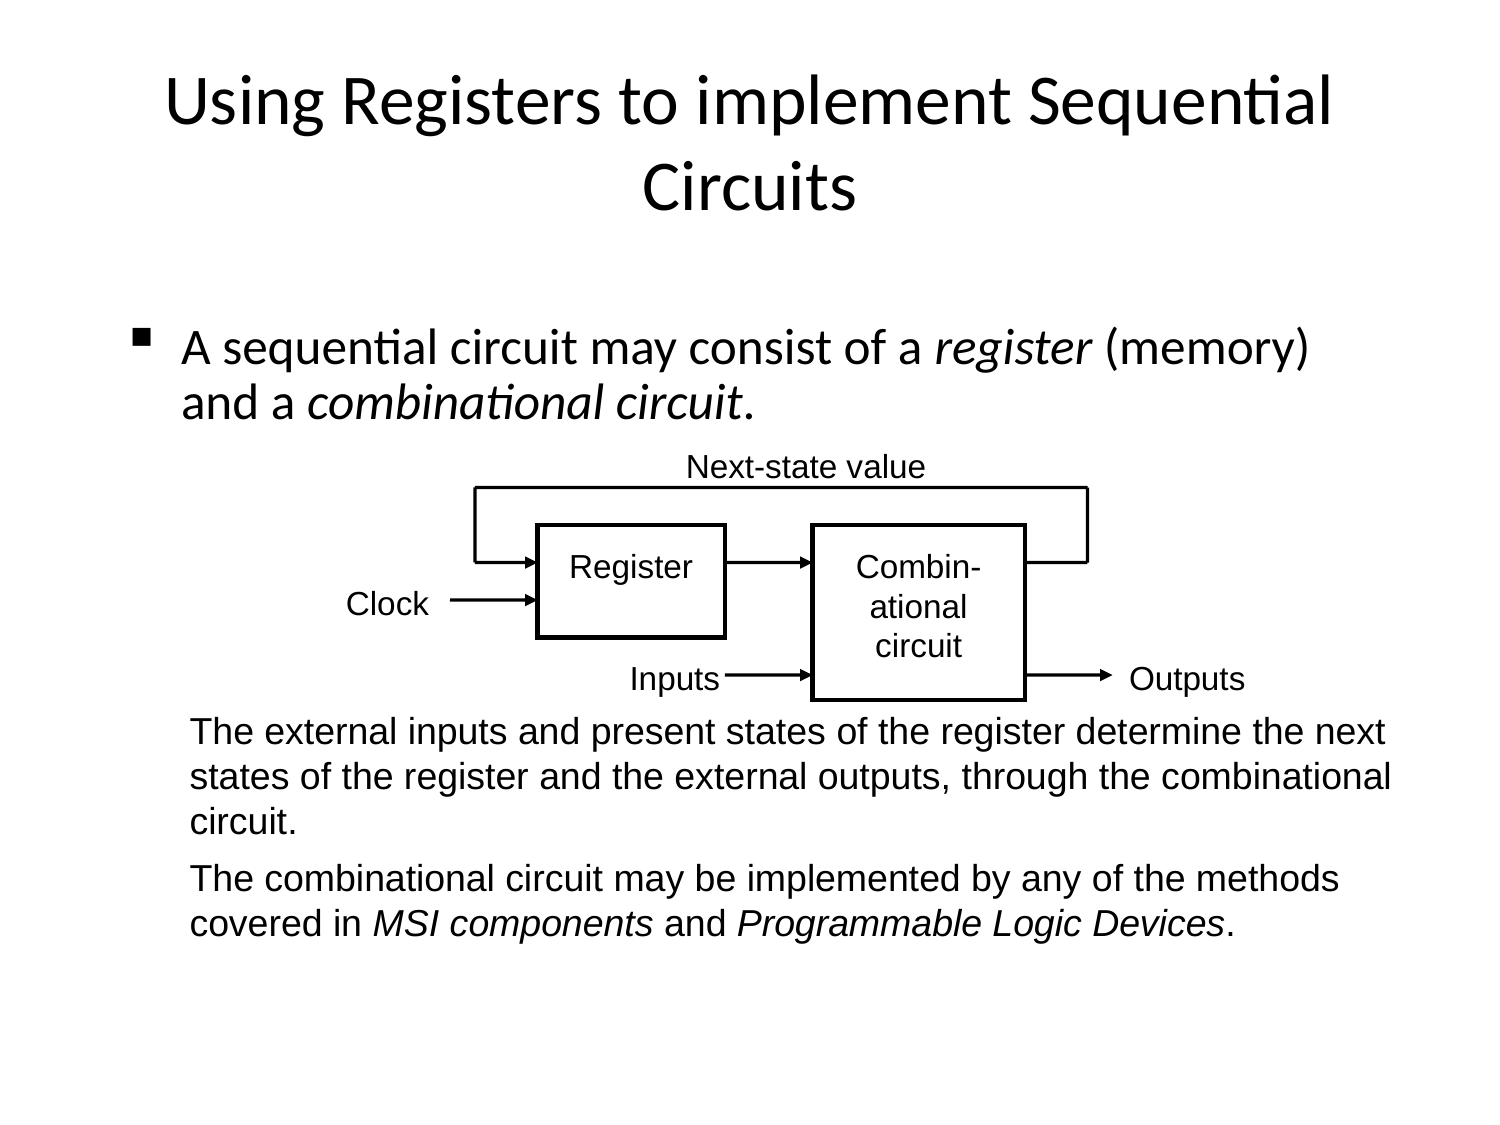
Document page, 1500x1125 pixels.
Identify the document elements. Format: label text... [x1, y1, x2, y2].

text_box The external inputs and present states of the register determine the next states of the register and the external outputs, through the combinational circuit. The combinational circuit may be implemented by any of the methods covered in MSI components and Programmable Logic Devices. [174, 699, 1438, 1088]
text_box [324, 437, 1263, 706]
title Using Registers to implement Sequential Circuits [75, 45, 1425, 233]
list A sequential circuit may consist of a register (memory) and a combinational circuit. [112, 312, 1363, 439]
